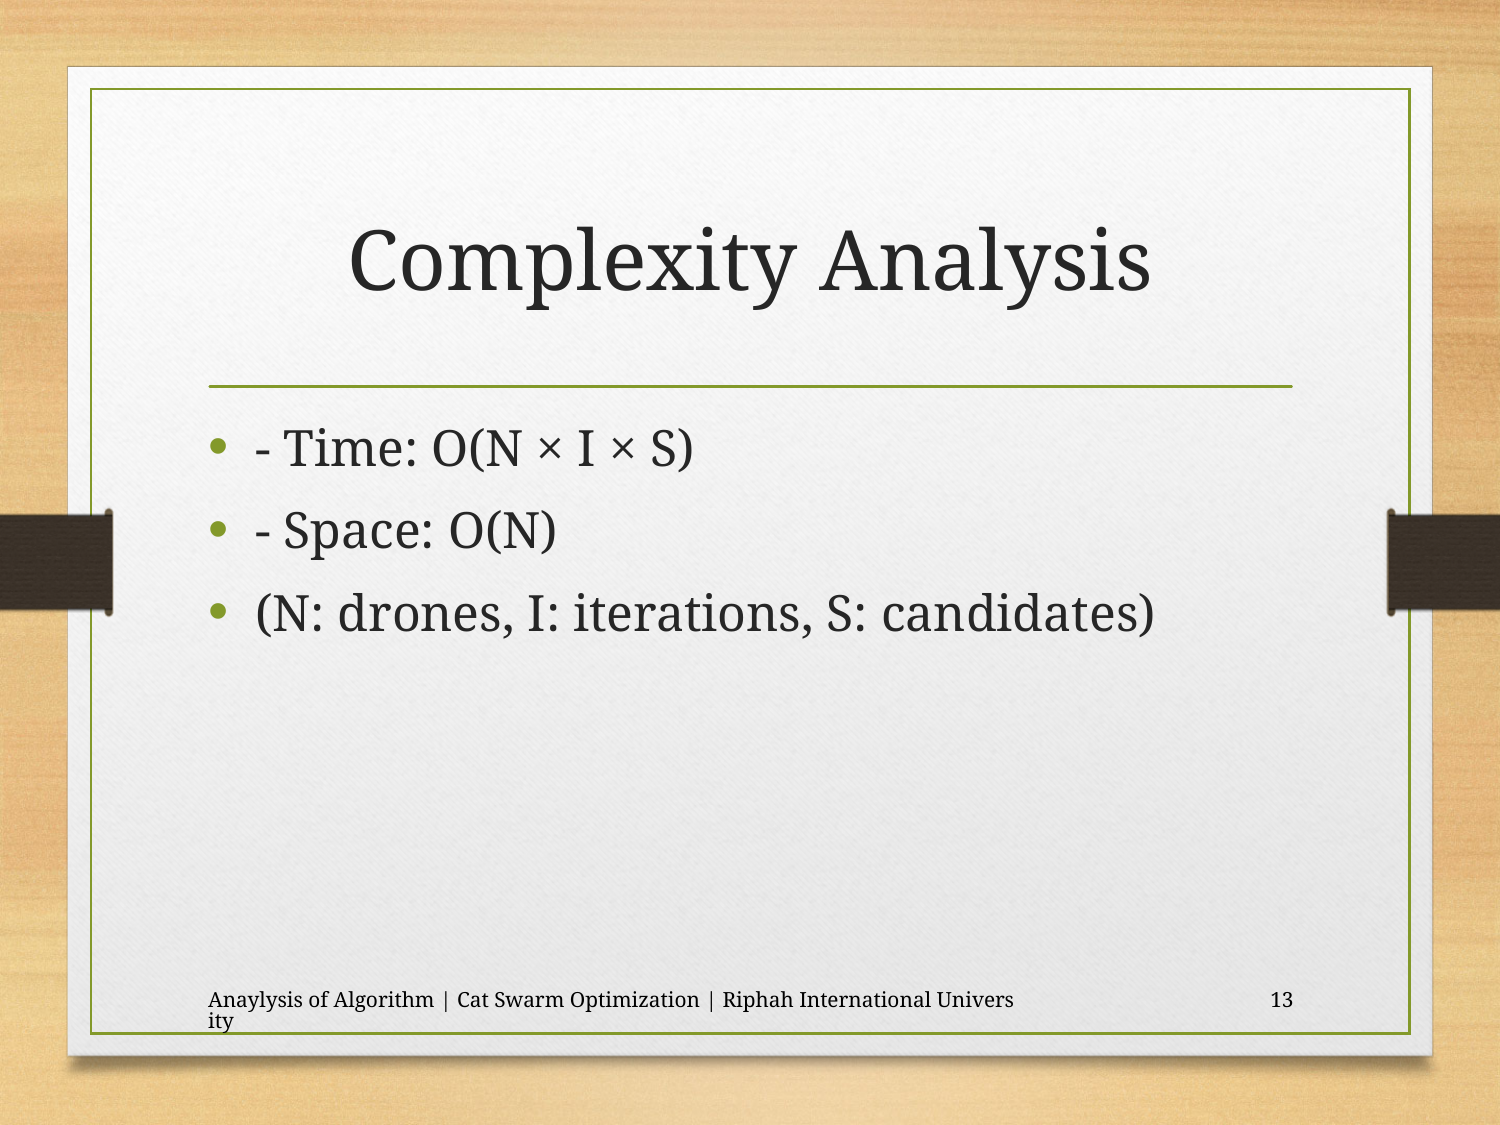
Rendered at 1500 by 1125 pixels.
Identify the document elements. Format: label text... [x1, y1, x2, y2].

slide_number 13 [1243, 977, 1309, 1024]
footer Anaylysis of Algorithm | Cat Swarm Optimization | Riphah International University [193, 977, 1031, 1024]
picture [0, 0, 1500, 1125]
title Complexity Analysis [193, 150, 1309, 365]
list - Time: O(N × I × S) - Space: O(N) (N: drones, I: iterations, S: candidates) [193, 408, 1309, 974]
